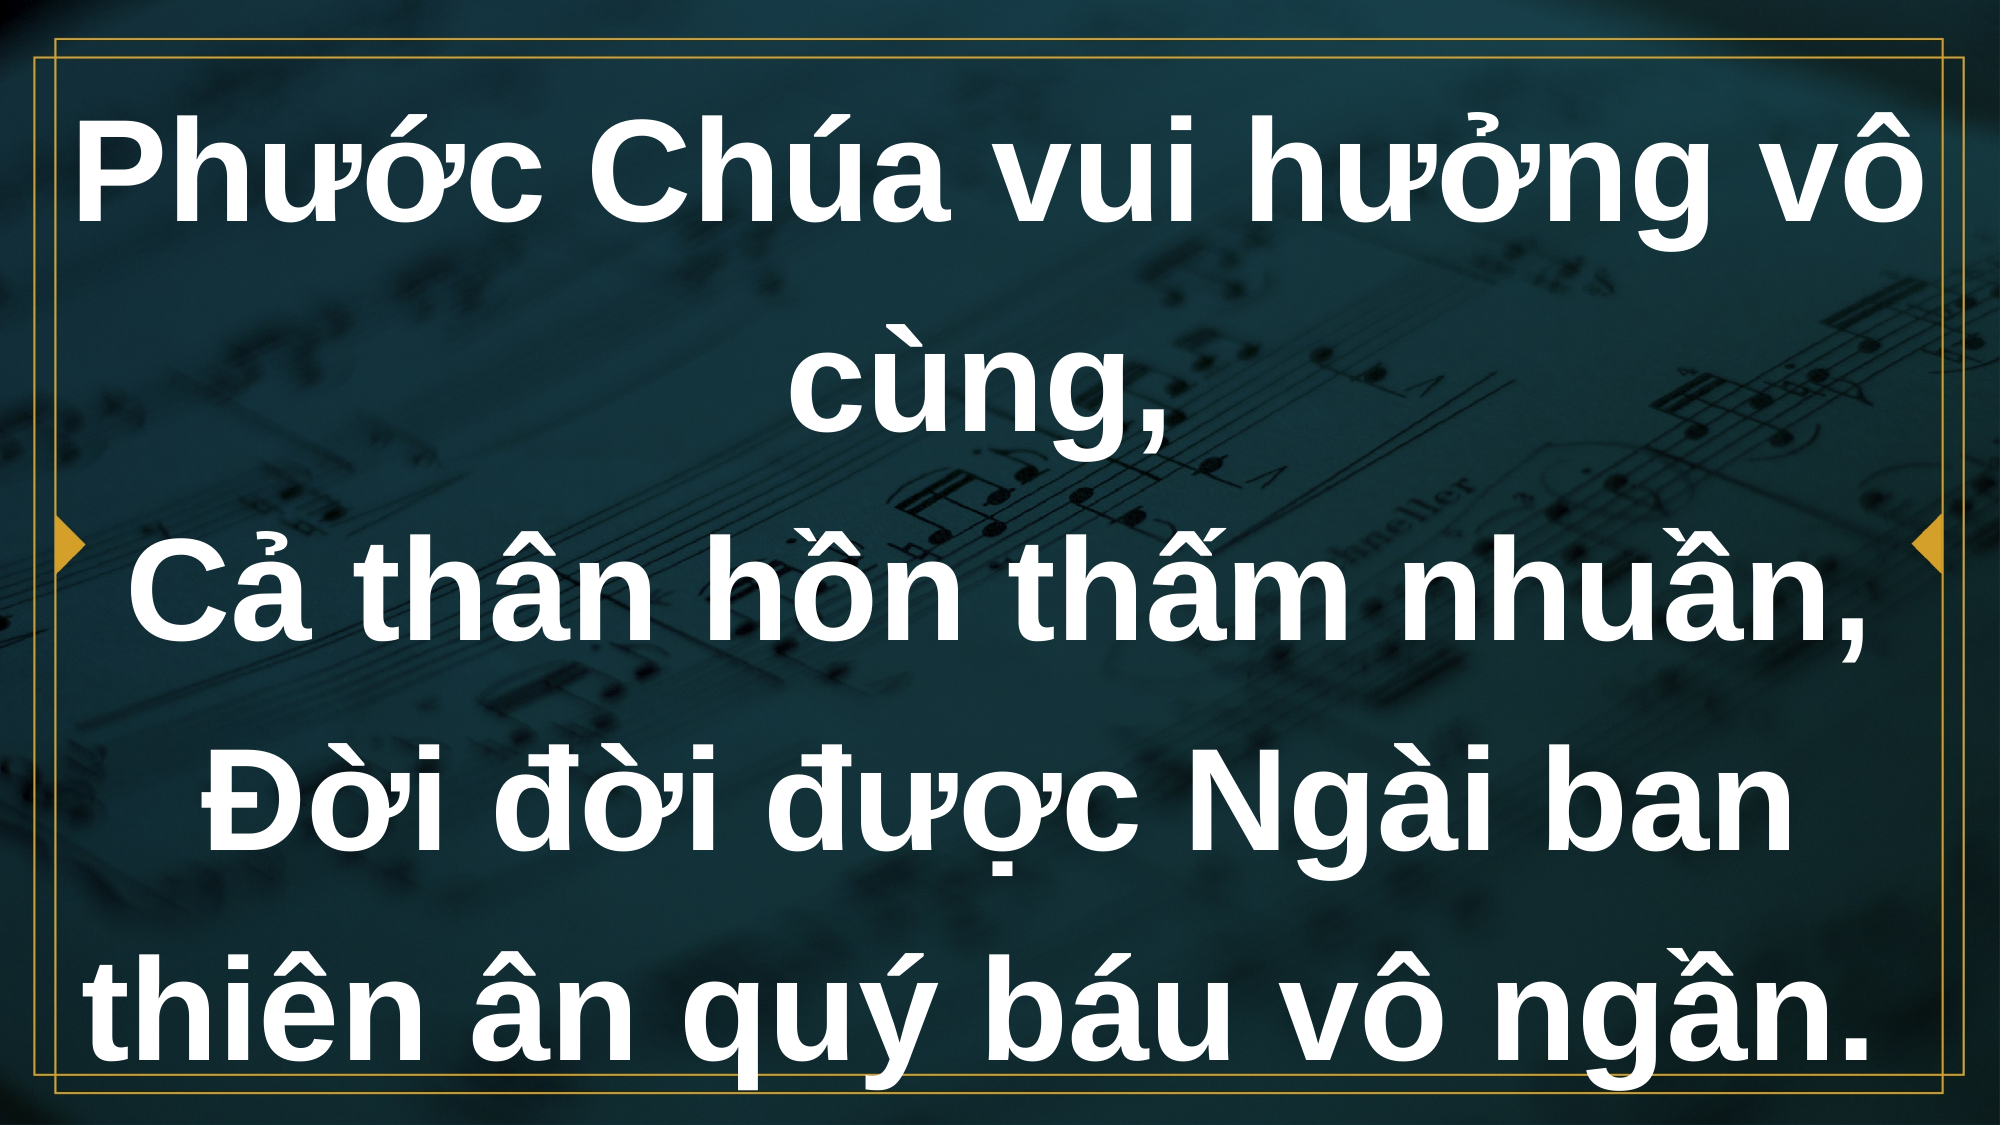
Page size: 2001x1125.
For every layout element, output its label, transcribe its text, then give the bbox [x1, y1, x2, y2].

title Phước Chúa vui hưởng vô cùng, Cả thân hồn thấm nhuần, Đời đời được Ngài ban thiên ân quý báu vô ngần. [55, 53, 1945, 1077]
picture [0, 0, 2000, 1125]
